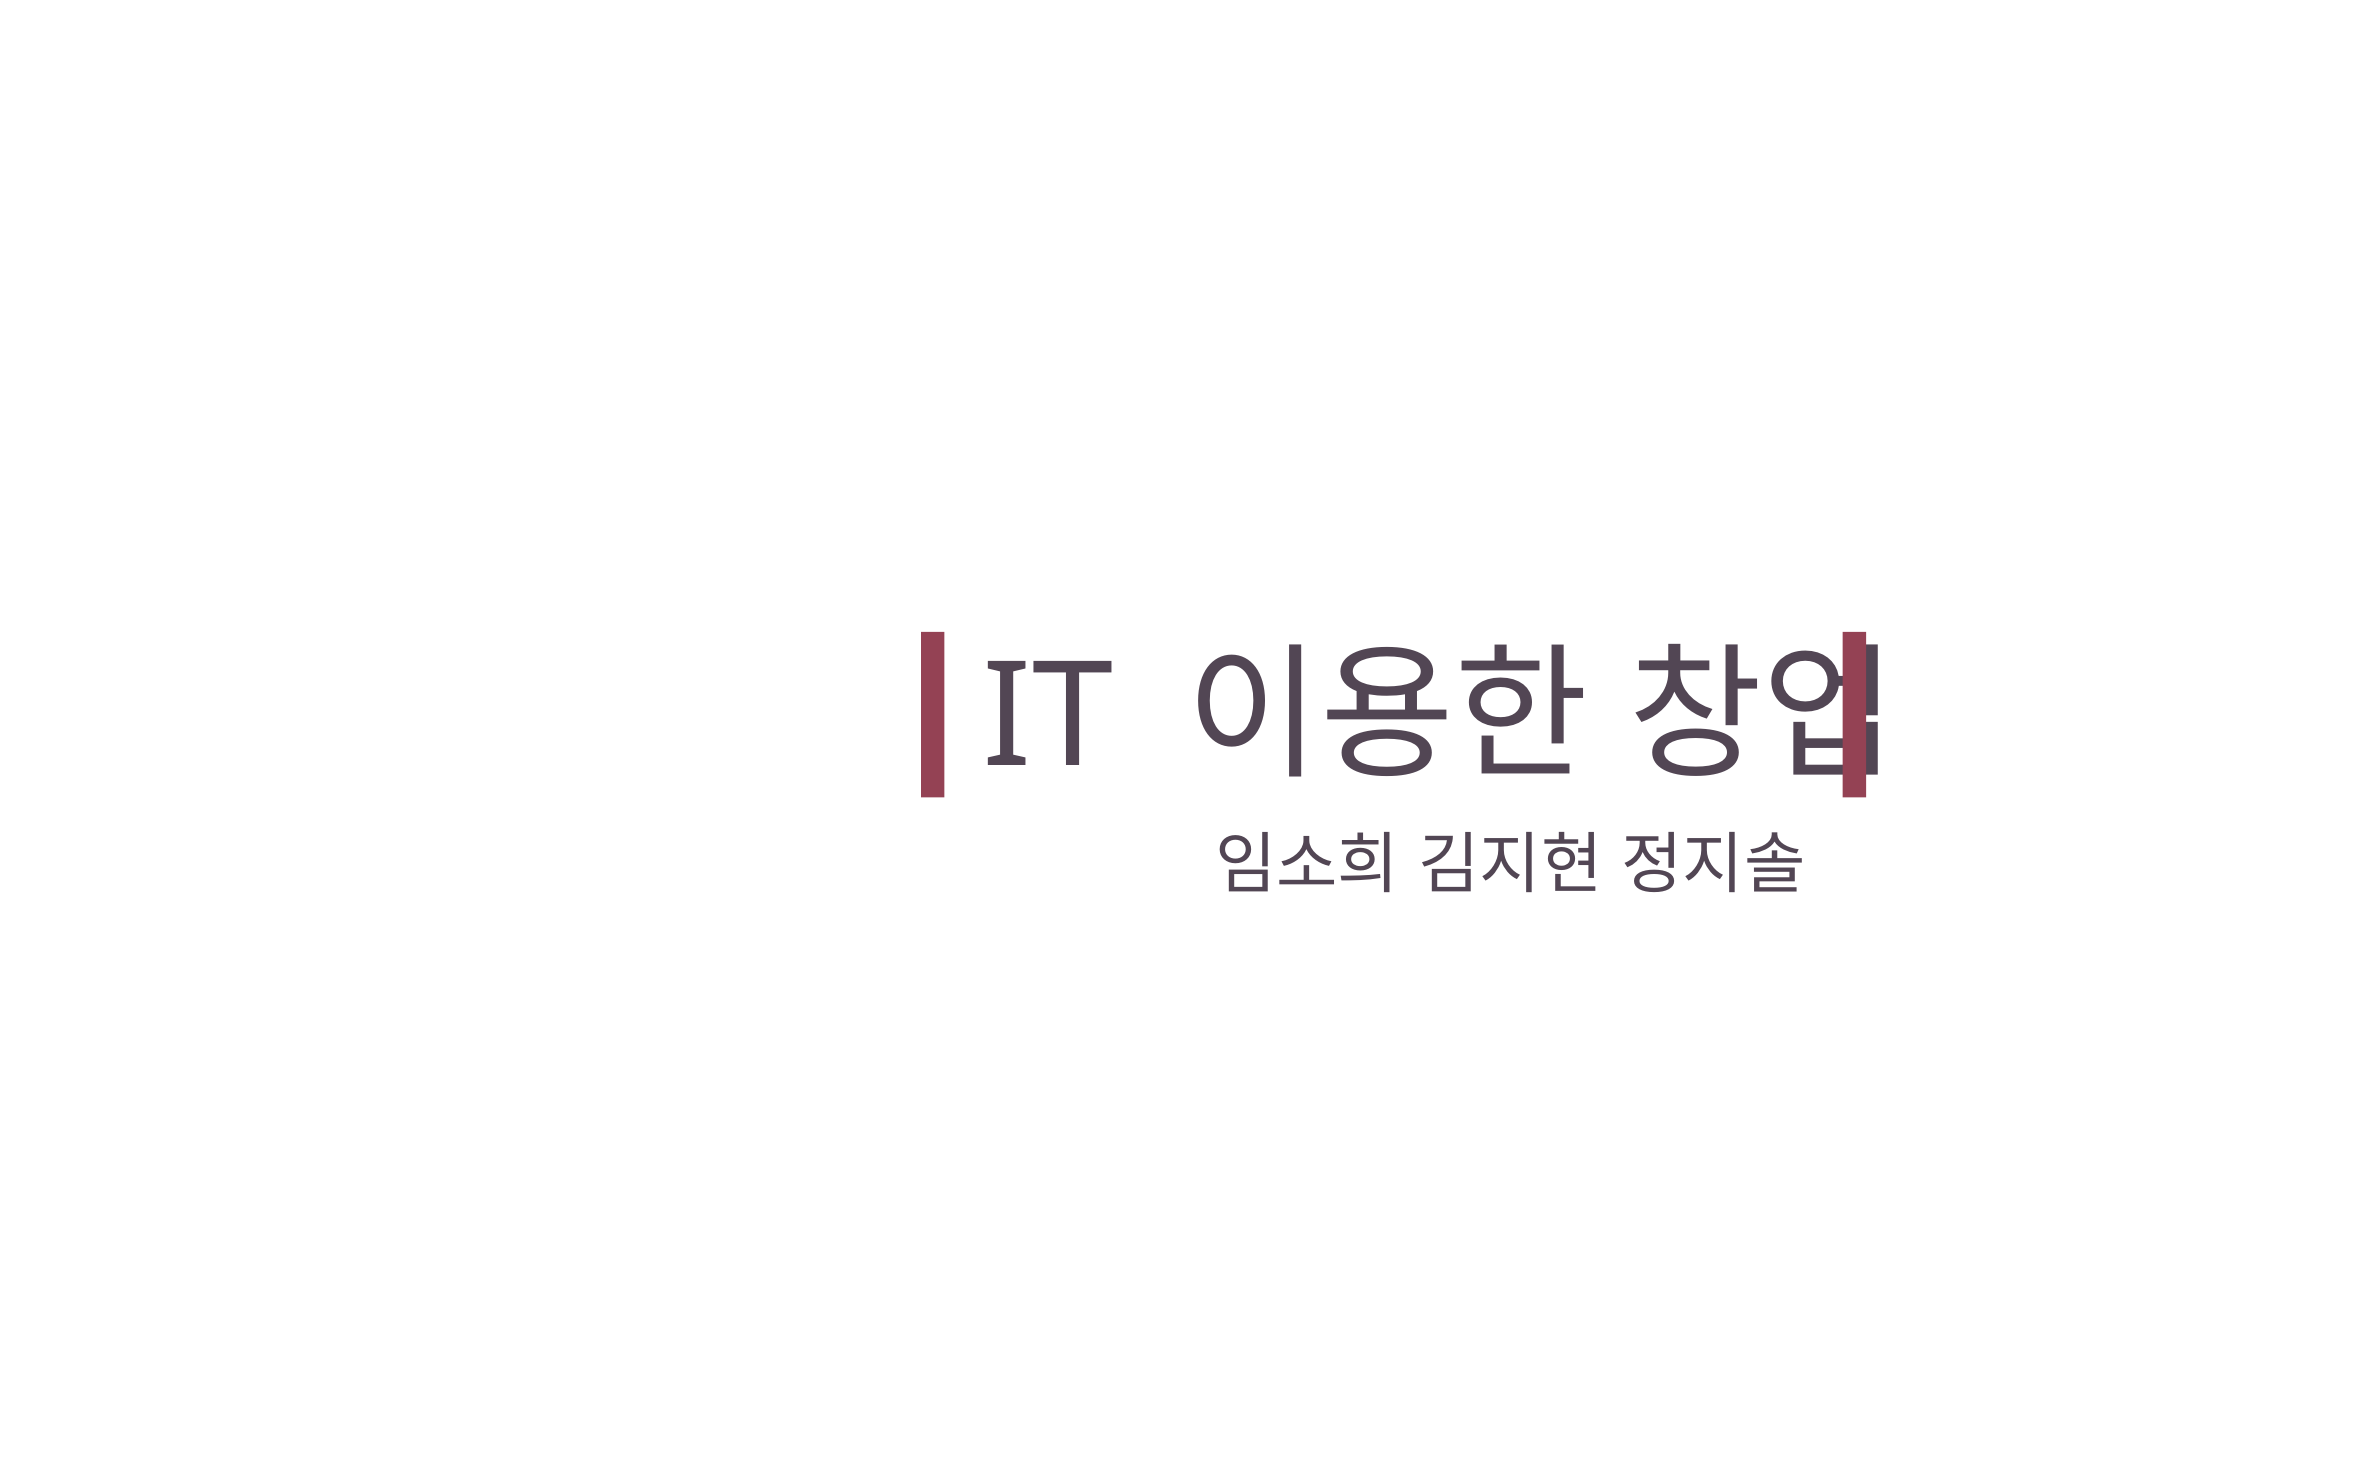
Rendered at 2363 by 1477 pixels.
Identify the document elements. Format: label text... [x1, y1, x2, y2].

text_box [919, 630, 947, 799]
text_box IT 이용한 창업 [960, 608, 1919, 805]
text_box [1841, 630, 1868, 799]
text_box 임소희 김지현 정지솔 [1193, 809, 1918, 912]
